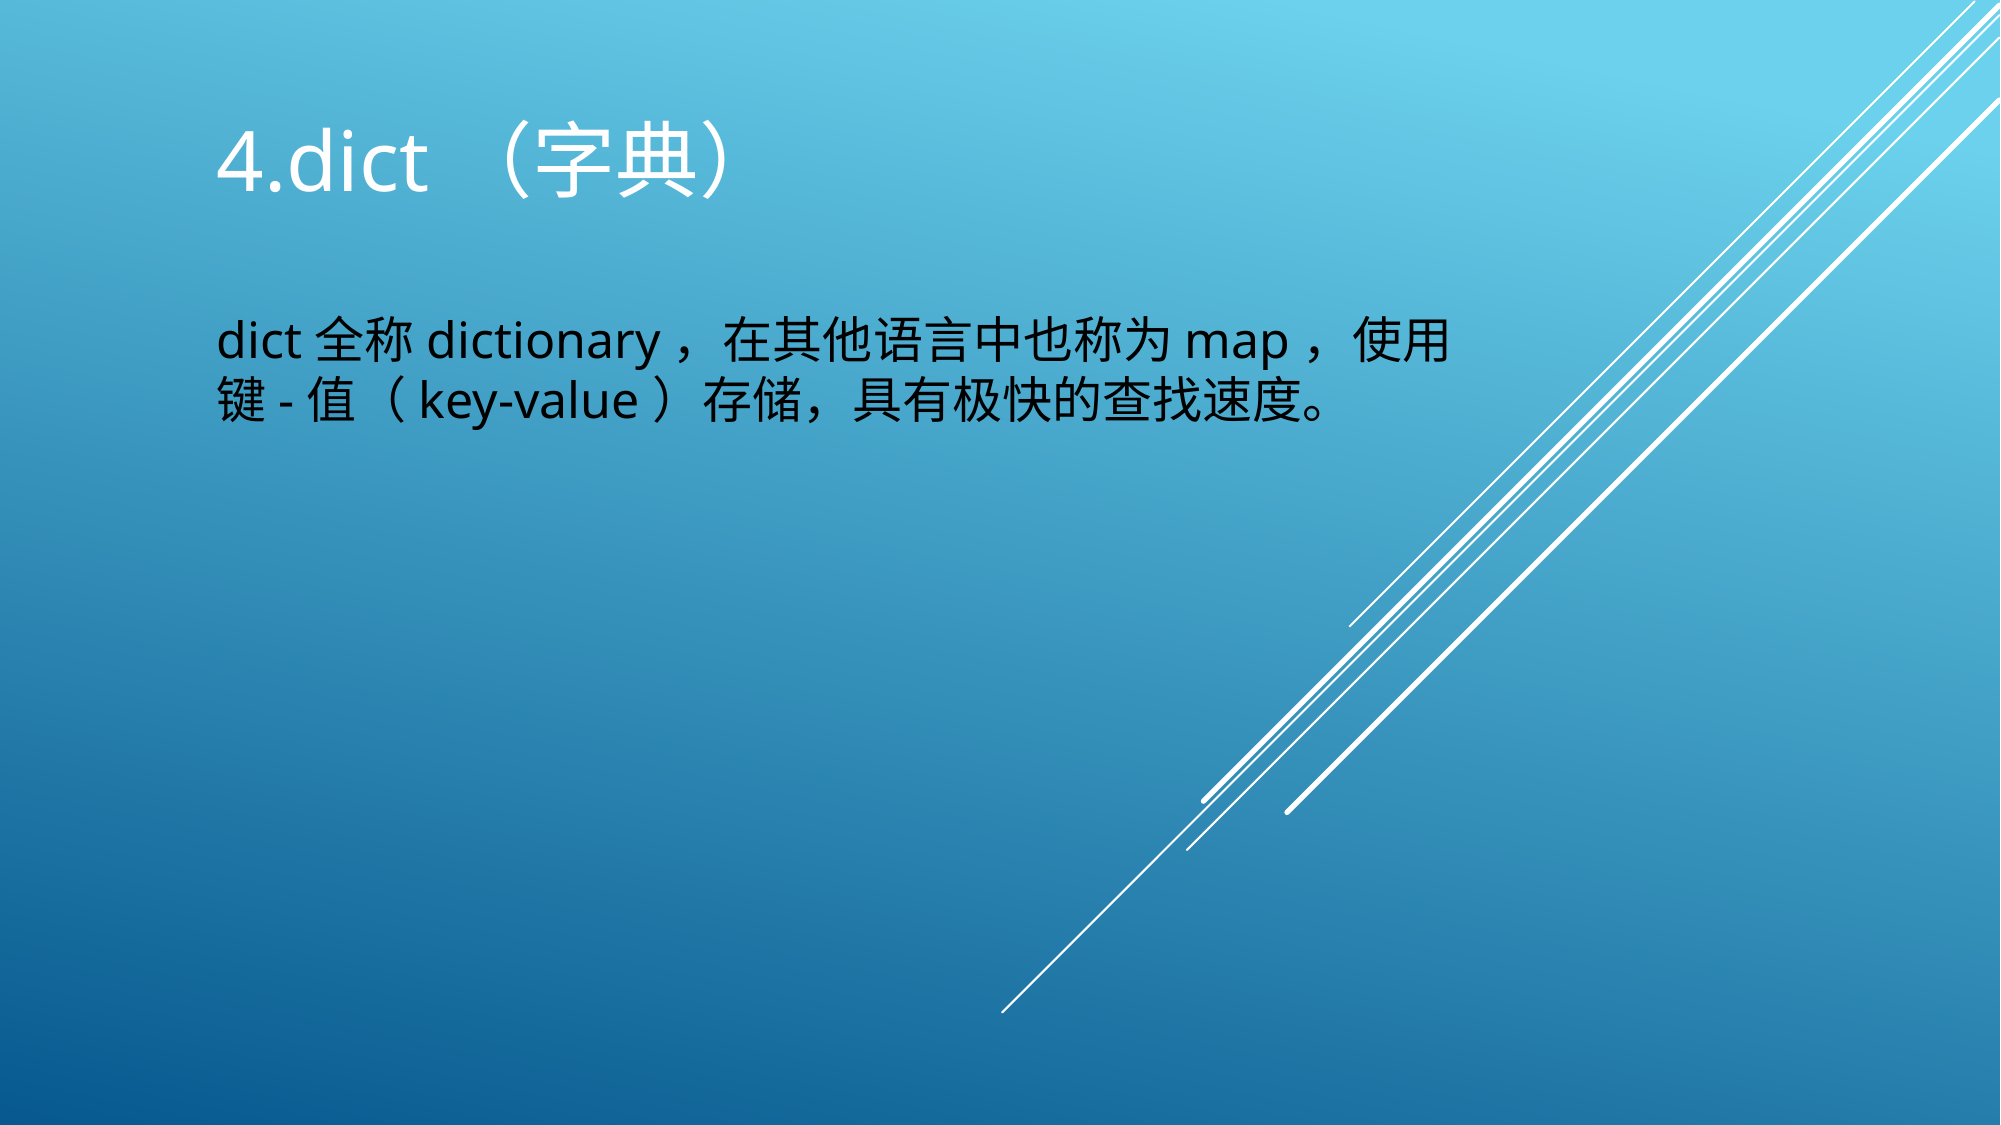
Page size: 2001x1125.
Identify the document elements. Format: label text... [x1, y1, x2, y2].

text_box 4.dict（字典） dict全称dictionary，在其他语言中也称为map，使用键-值（key-value）存储，具有极快的查找速度。 [202, 101, 1508, 436]
title [285, 46, 1540, 732]
